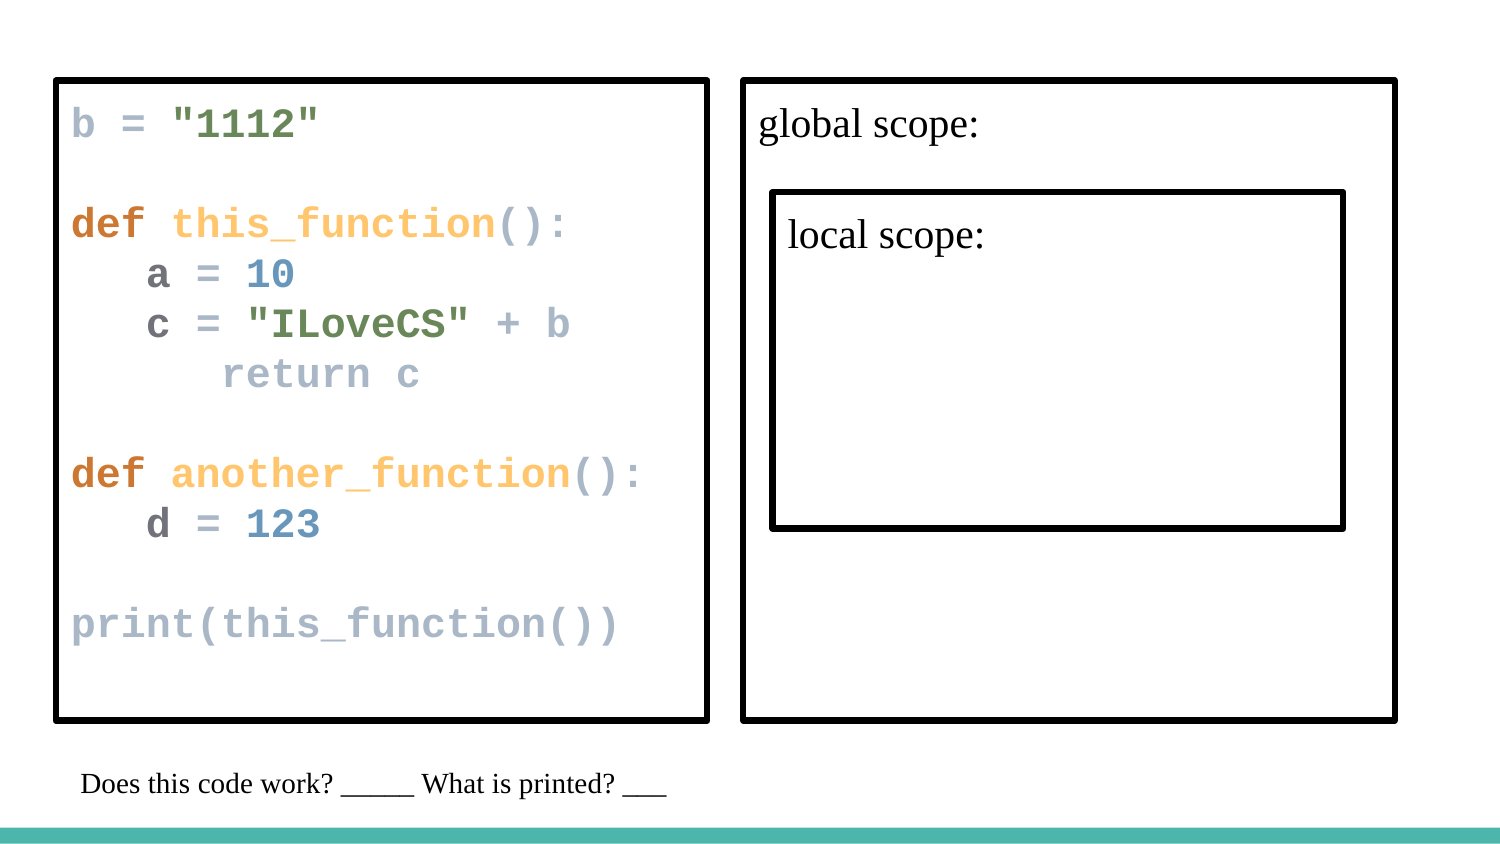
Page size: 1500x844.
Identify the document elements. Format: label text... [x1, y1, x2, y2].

text_box local scope: [772, 192, 1344, 529]
text_box b = "1112" def this_function(): a = 10 c = "ILoveCS" + b return c def another_function(): d = 123 print(this_function()) [55, 80, 708, 721]
text_box global scope: [743, 80, 1395, 721]
text_box Does this code work? _____ What is printed? ___ [65, 749, 715, 823]
